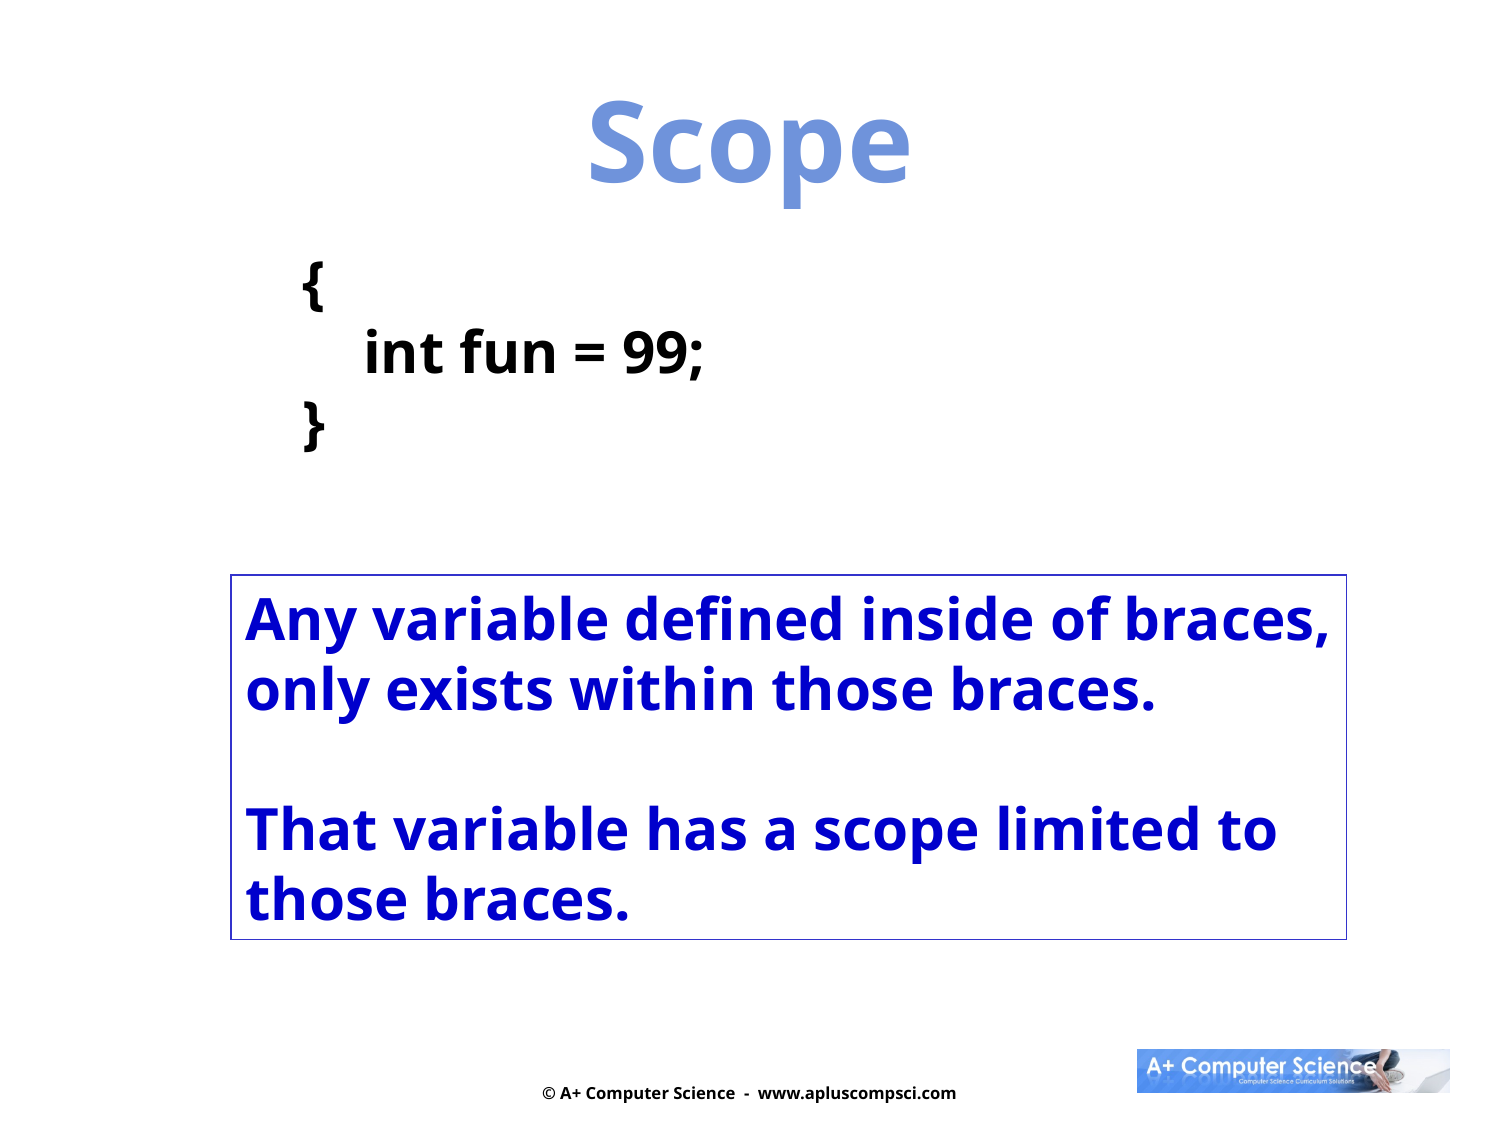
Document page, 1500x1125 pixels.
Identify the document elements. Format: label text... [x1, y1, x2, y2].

text_box Scope [0, 62, 1500, 213]
footer © A+ Computer Science - www.apluscompsci.com [512, 1024, 988, 1101]
text_box Any variable defined inside of braces, only exists within those braces. That variable has a scope limited to those braces. [230, 575, 1347, 940]
text_box { int fun = 99; } [287, 237, 1263, 463]
picture [1137, 1049, 1450, 1093]
